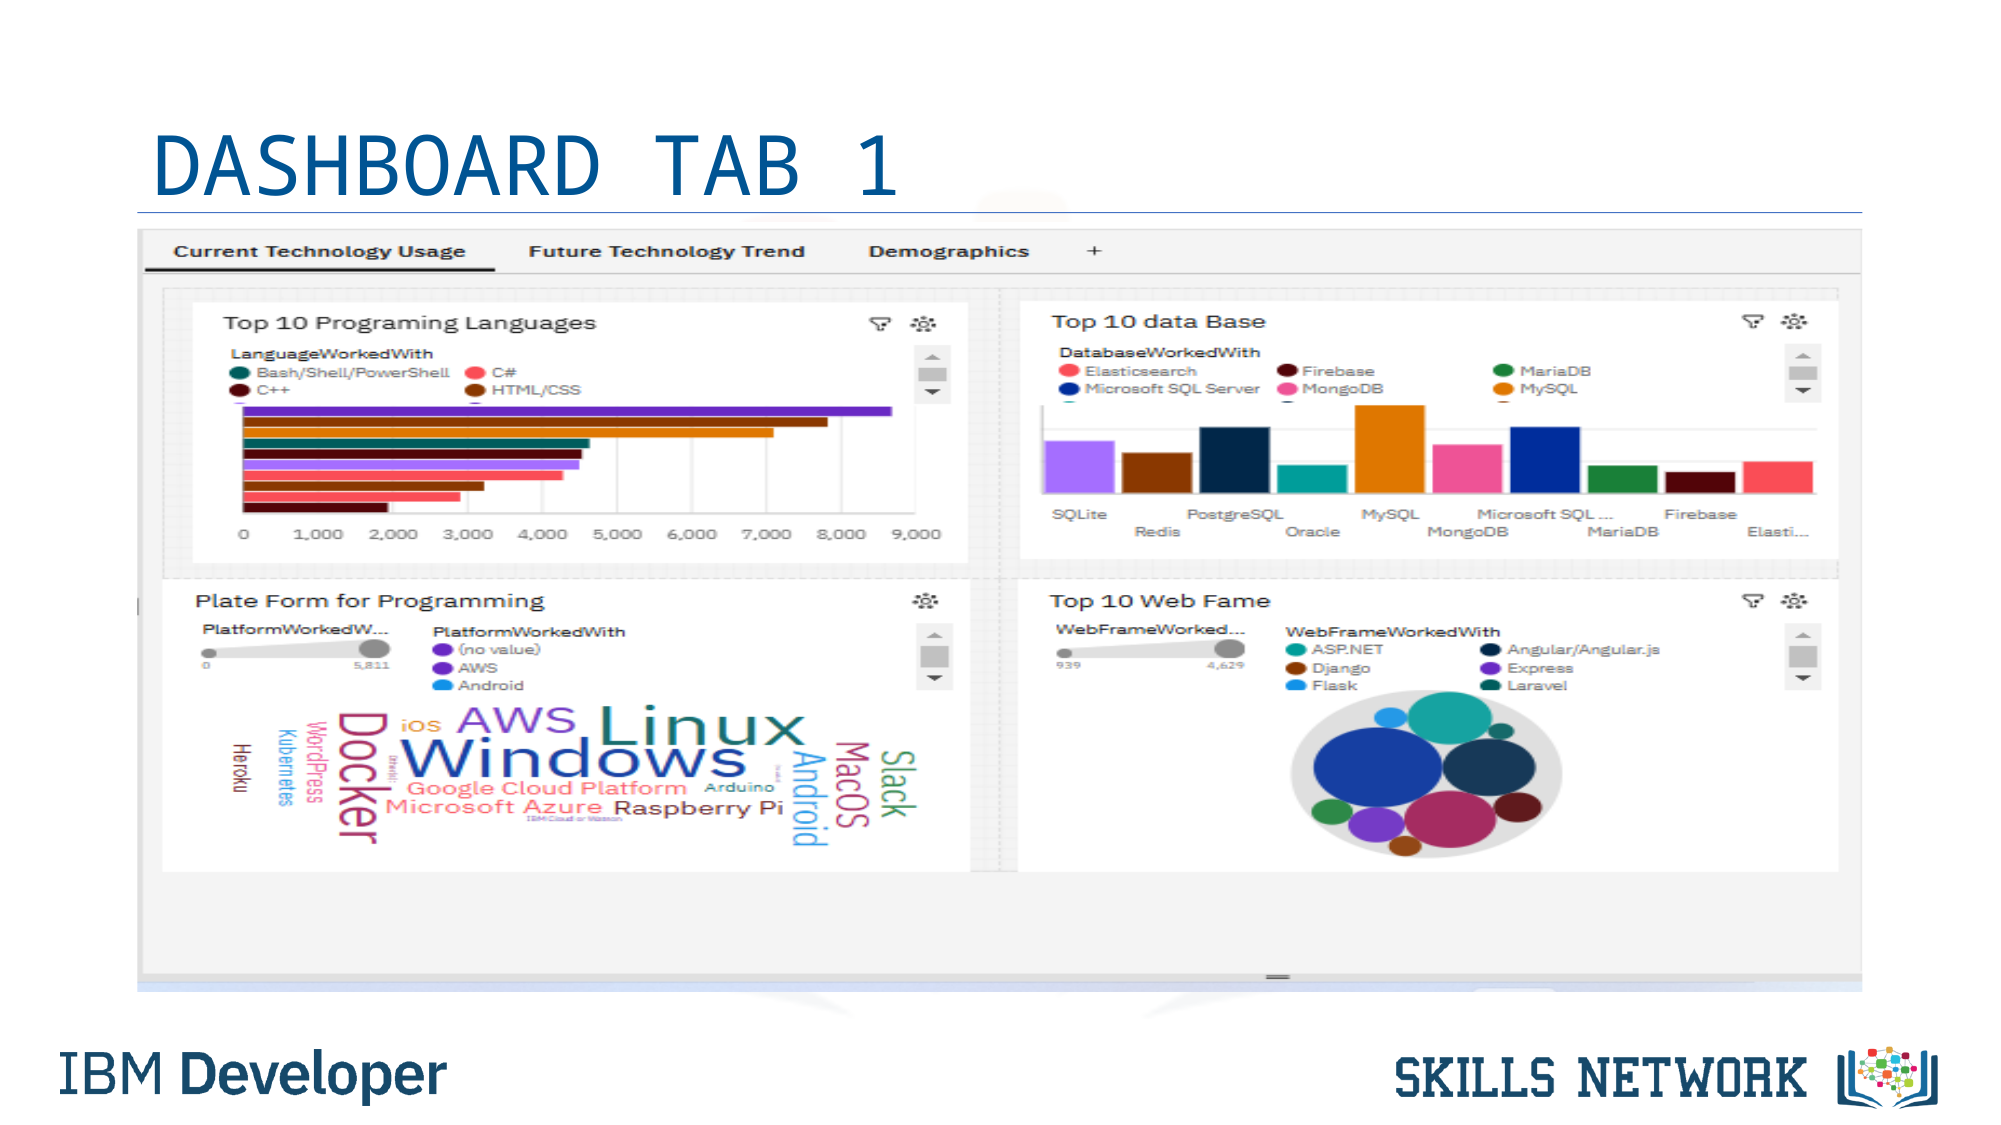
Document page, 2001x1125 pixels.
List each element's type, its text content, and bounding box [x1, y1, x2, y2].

title DASHBOARD TAB 1 [137, 59, 1863, 222]
picture [137, 222, 1863, 992]
picture [55, 1045, 459, 1108]
picture [1390, 1045, 1945, 1111]
